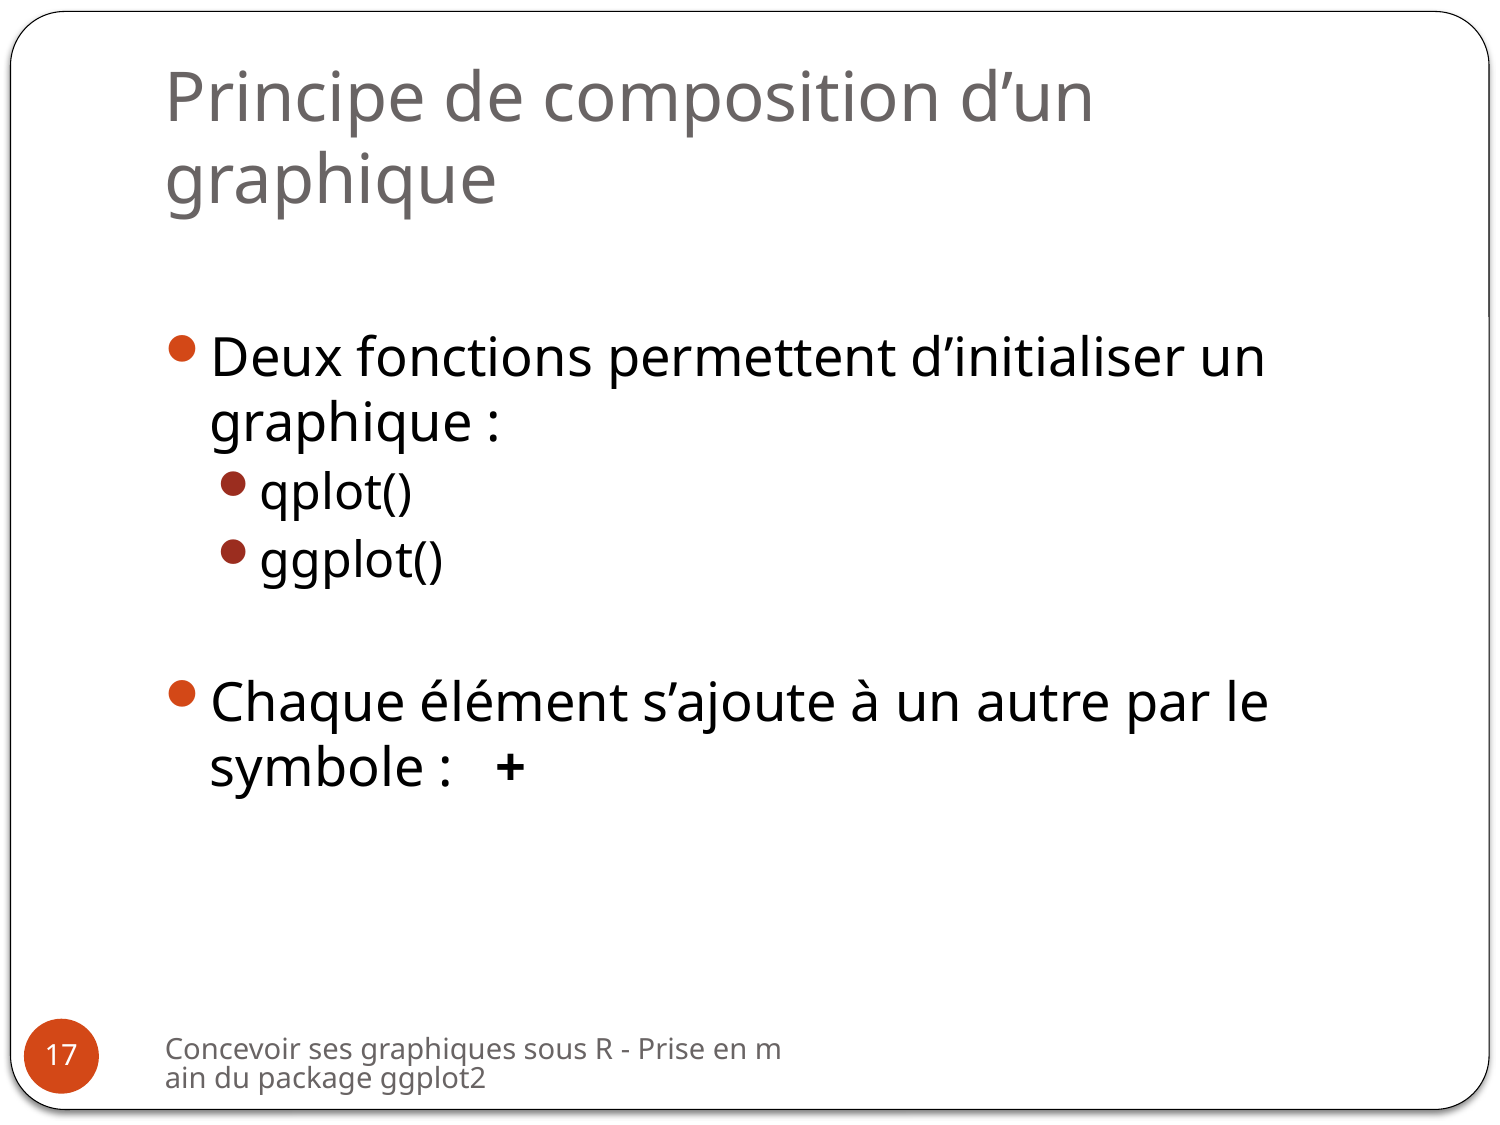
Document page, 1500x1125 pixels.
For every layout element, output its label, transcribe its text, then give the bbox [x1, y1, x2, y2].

slide_number 17 [23, 1018, 99, 1094]
title Principe de composition d’un graphique [150, 45, 1425, 233]
footer Concevoir ses graphiques sous R - Prise en main du package ggplot2 [150, 1012, 800, 1088]
list Deux fonctions permettent d’initialiser un graphique : qplot() ggplot() Chaque élément s’ajoute à un autre par le symbole : + [150, 237, 1425, 988]
